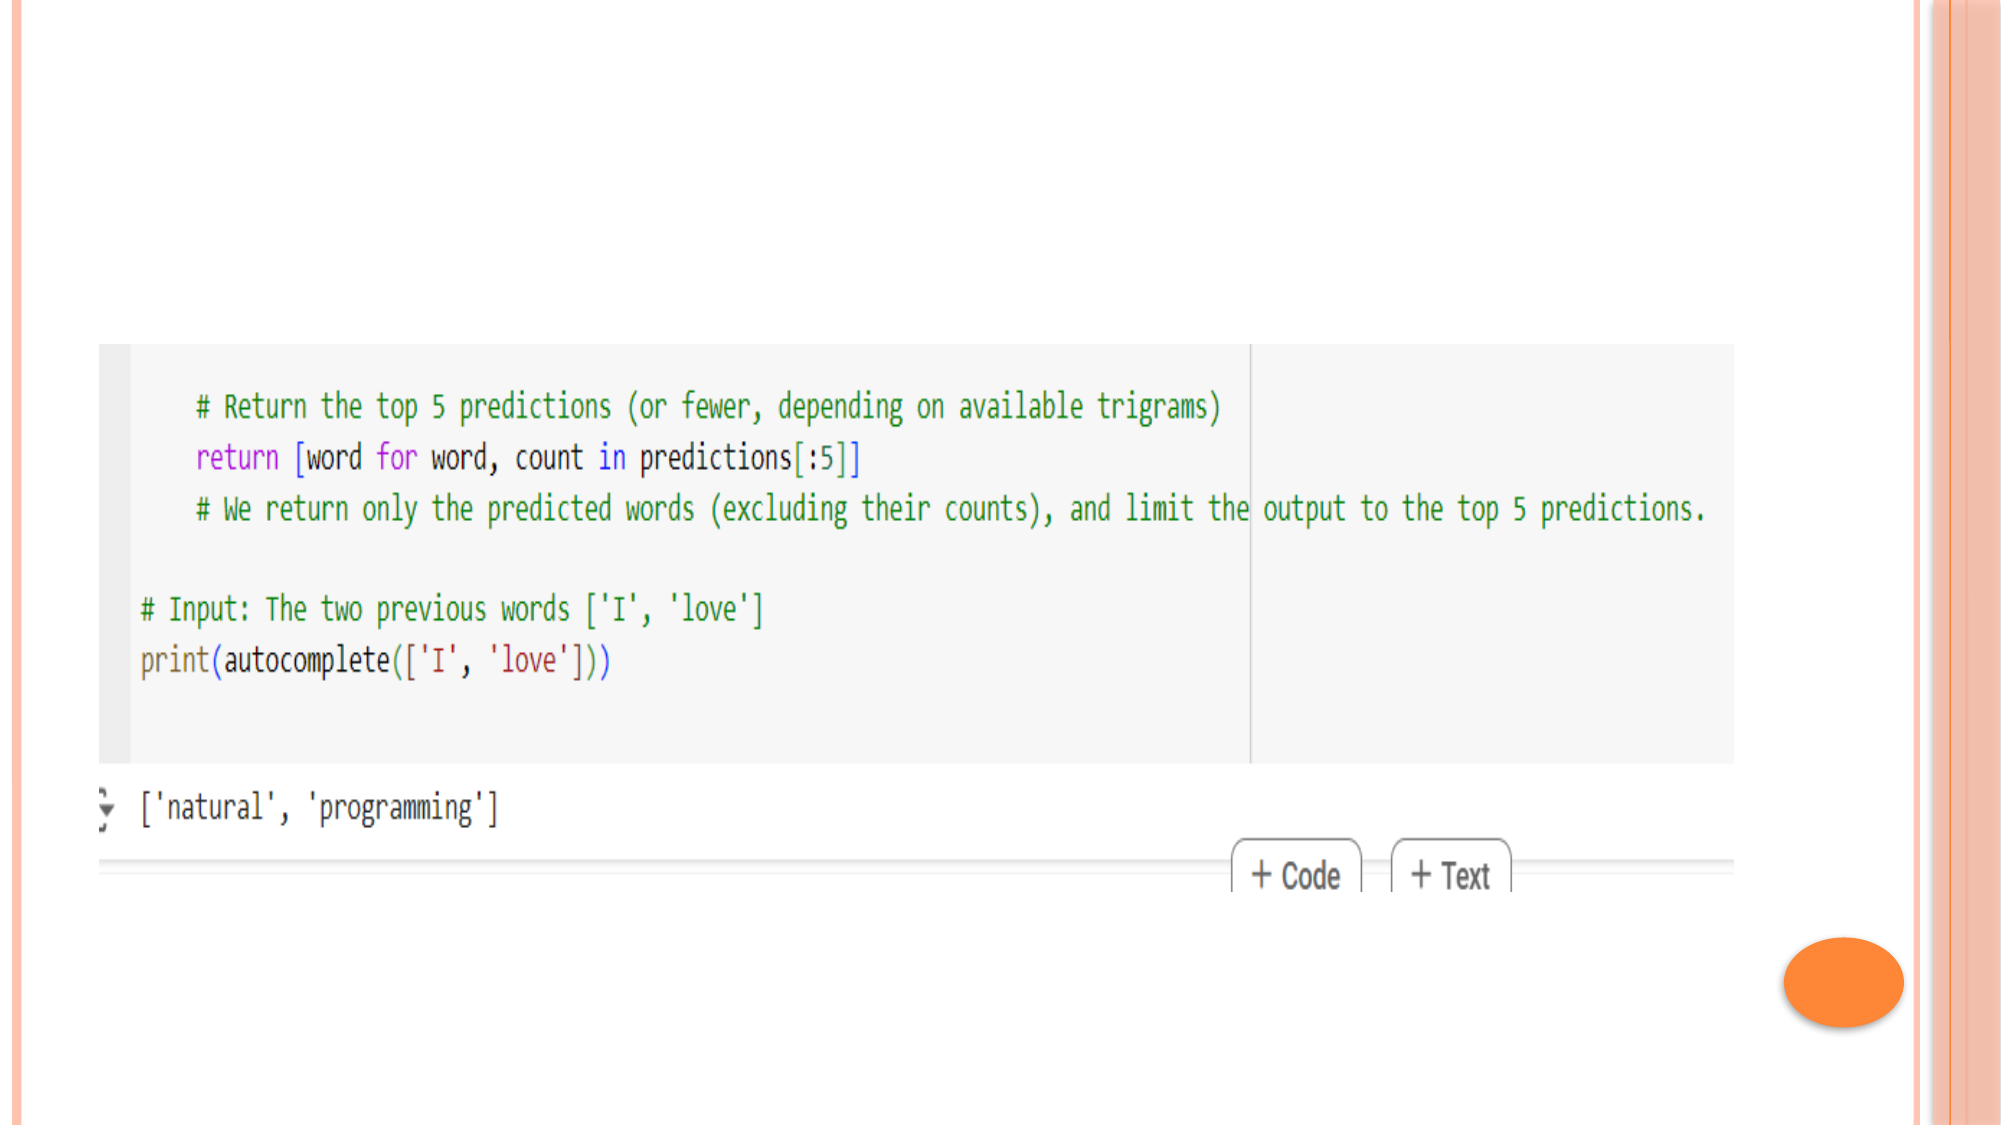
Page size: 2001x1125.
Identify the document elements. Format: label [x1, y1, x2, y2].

list [99, 344, 1734, 892]
